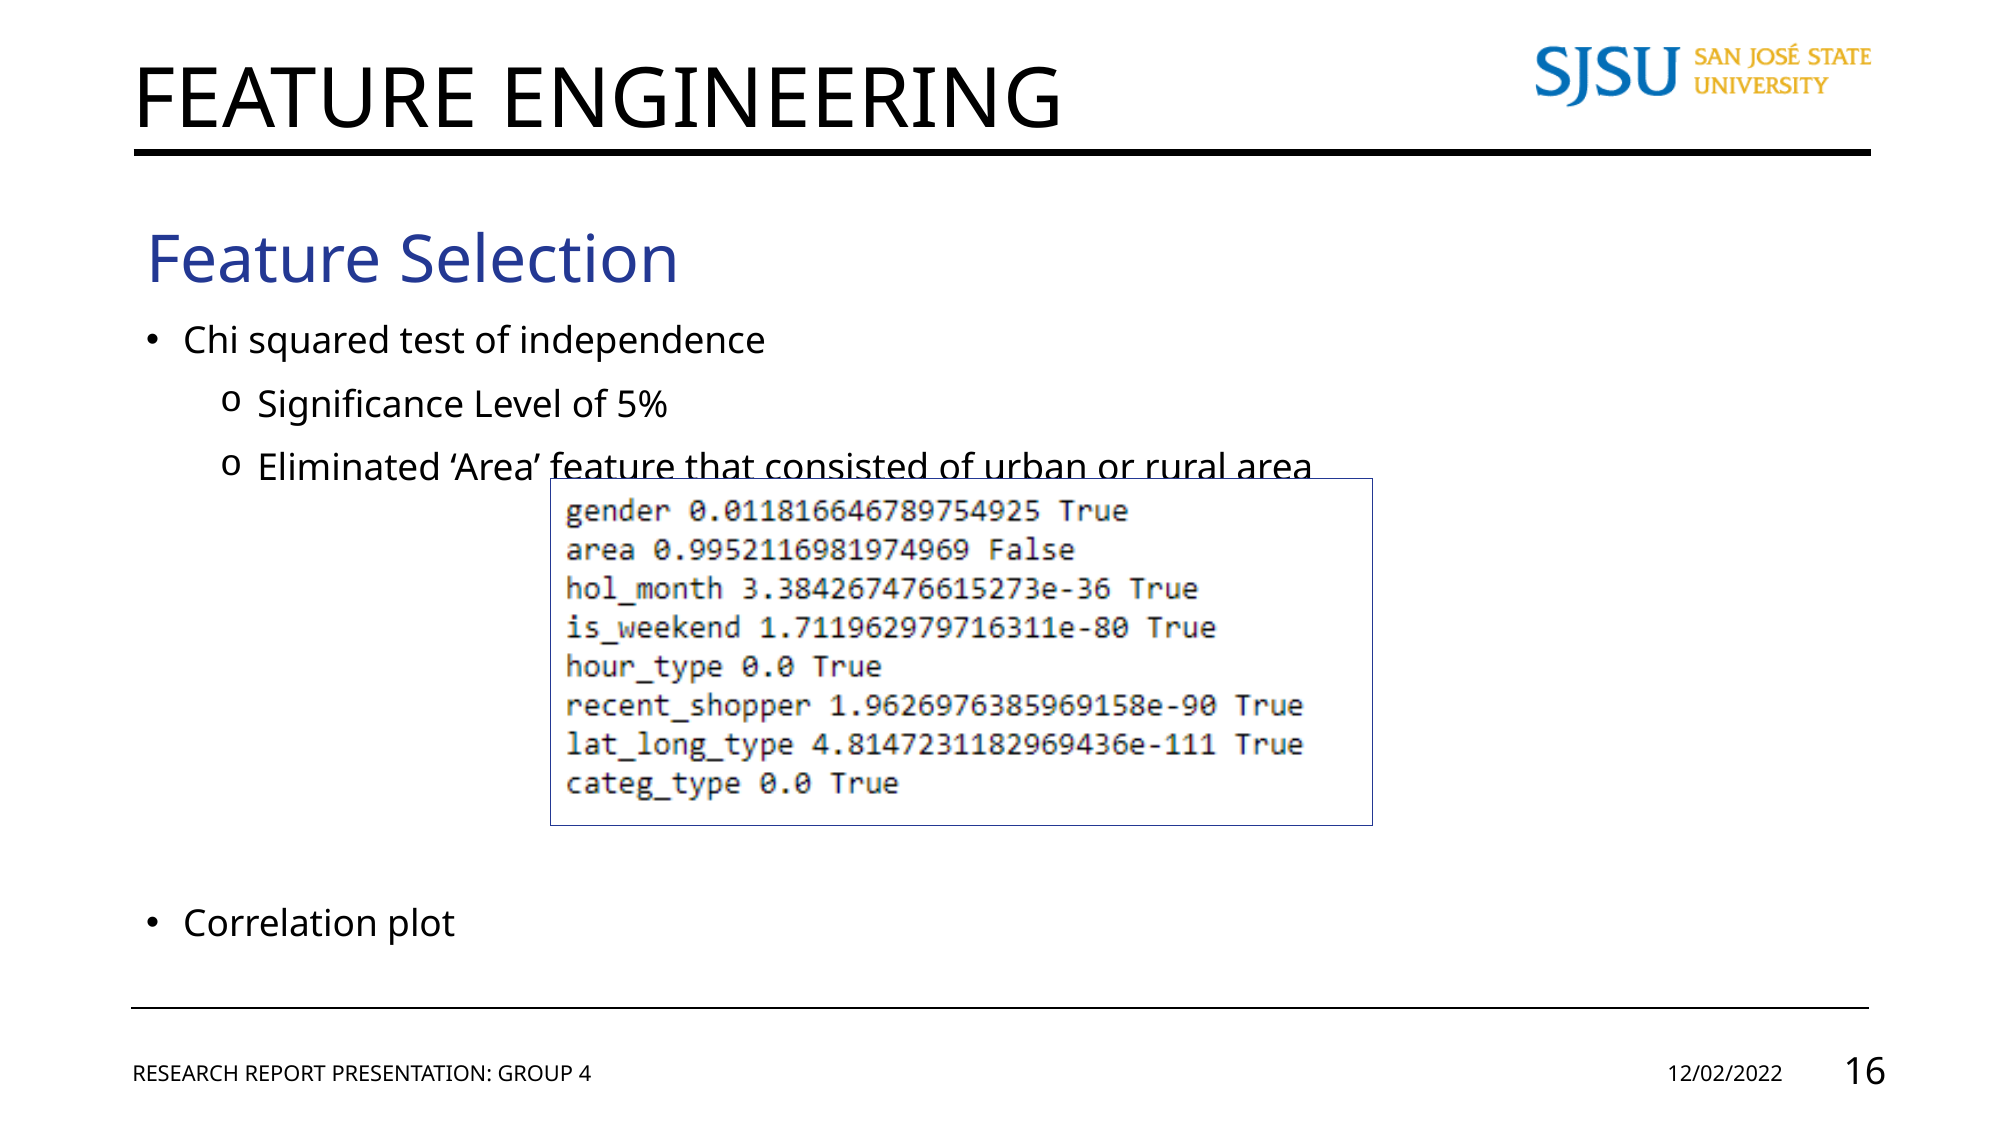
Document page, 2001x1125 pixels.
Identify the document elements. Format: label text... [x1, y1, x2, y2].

list Feature Selection Chi squared test of independence Significance Level of 5% Eliminated ‘Area’ feature that consisted of urban or rural area Correlation plot [131, 209, 1902, 956]
picture [550, 478, 1373, 826]
picture [1535, 7, 1872, 131]
footer RESEARCH REPORT PRESENTATION: GROUP 4 [117, 1042, 862, 1103]
title Feature engineering [117, 36, 1872, 147]
slide_number 16 [1799, 1042, 1902, 1103]
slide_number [1372, 1042, 1799, 1103]
